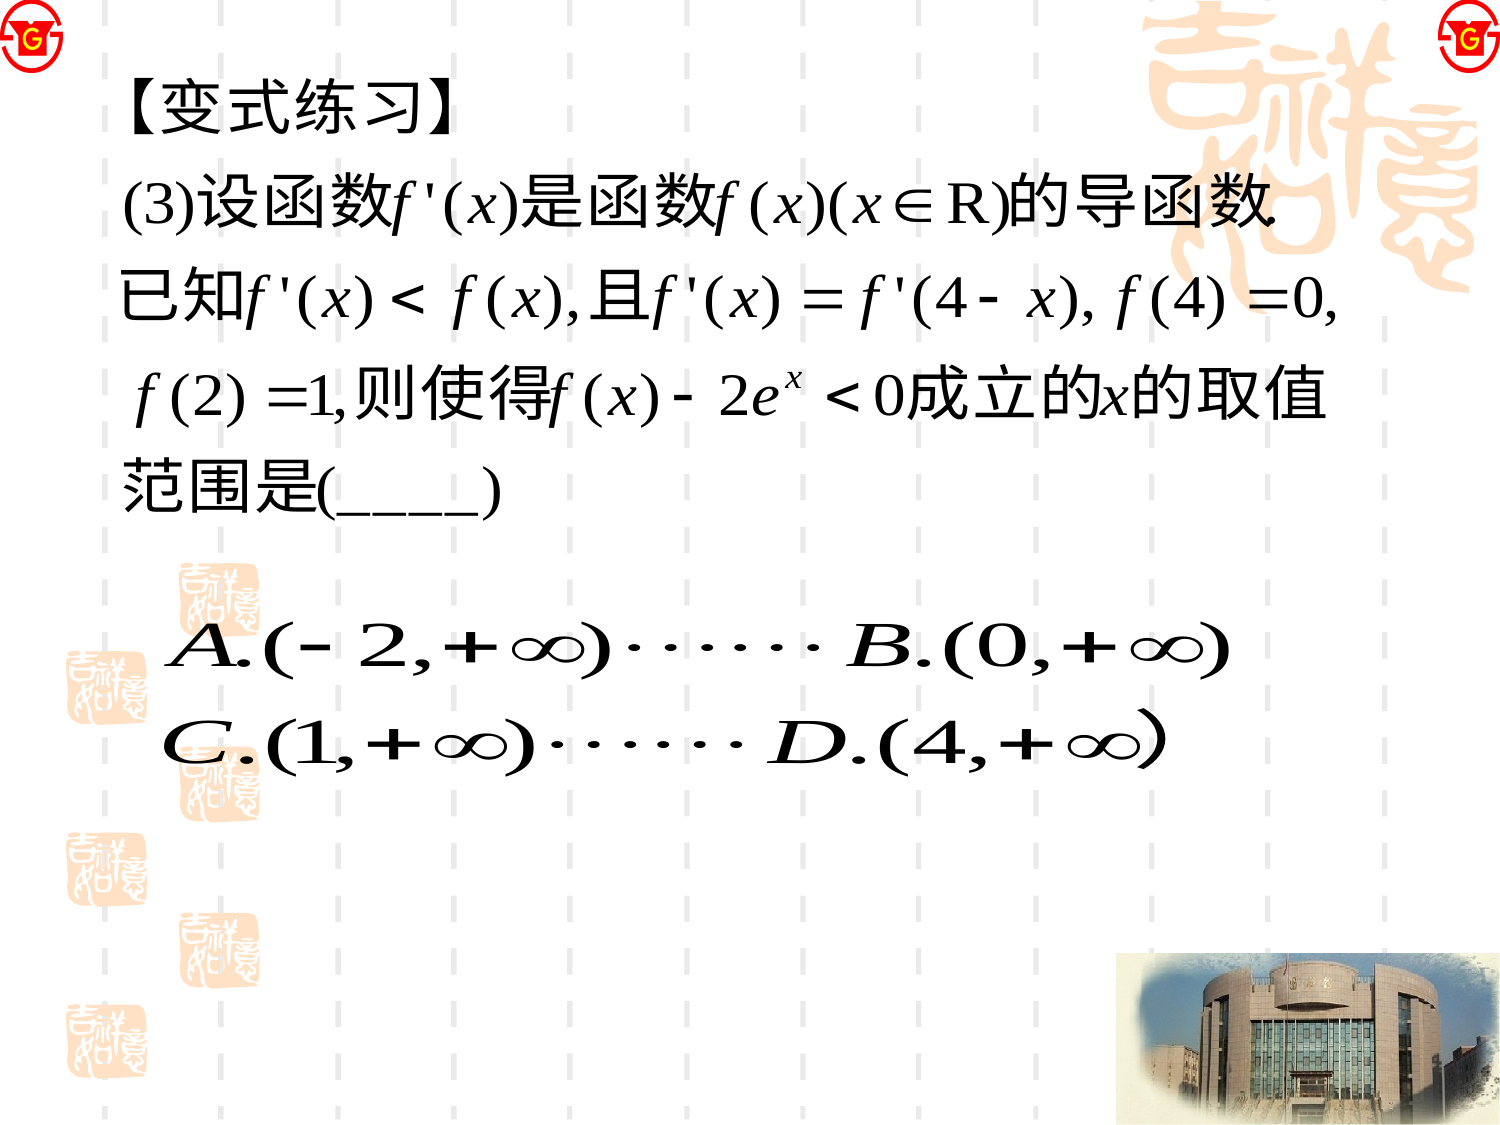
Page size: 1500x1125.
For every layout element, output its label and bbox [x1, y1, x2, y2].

text_box [113, 64, 1352, 628]
picture [1116, 953, 1500, 1125]
picture [0, 0, 63, 73]
text_box [145, 608, 1249, 791]
picture [1438, 0, 1500, 73]
